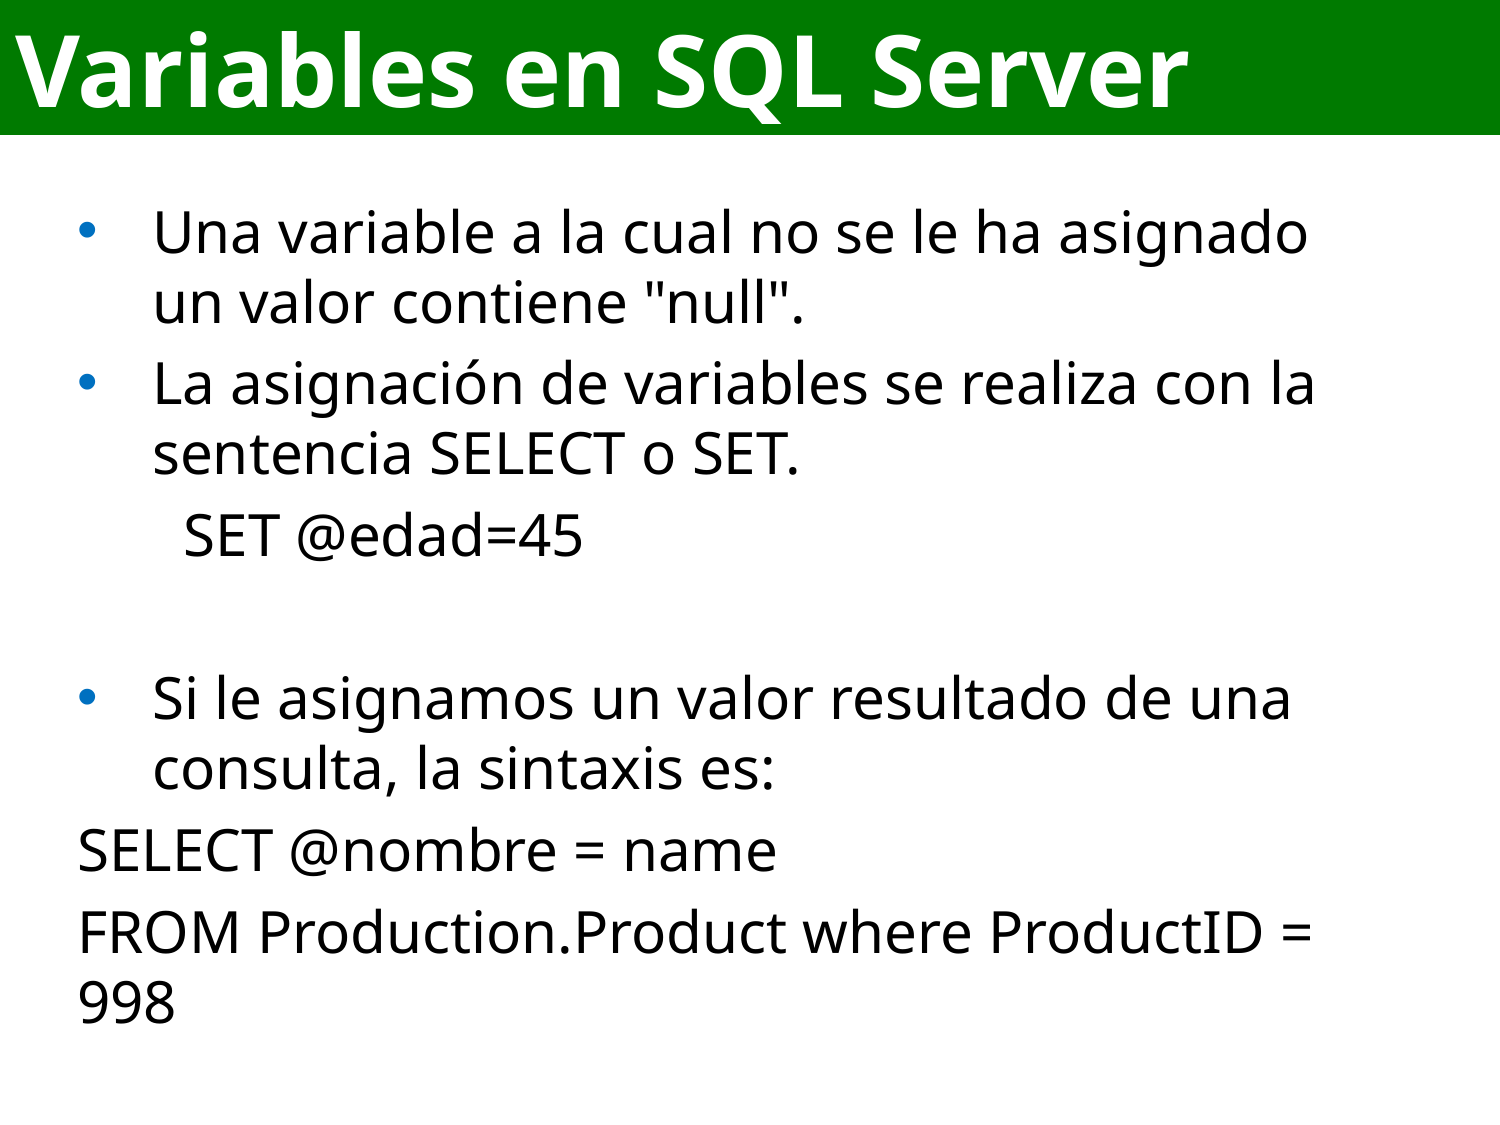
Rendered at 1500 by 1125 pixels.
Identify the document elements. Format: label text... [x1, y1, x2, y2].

list Una variable a la cual no se le ha asignado un valor contiene "null". La asignación de variables se realiza con la sentencia SELECT o SET. SET @edad=45 Si le asignamos un valor resultado de una consulta, la sintaxis es: SELECT @nombre = name FROM Production.Product where ProductID = 998 [62, 187, 1388, 1050]
title Variables en SQL Server [0, 0, 1500, 135]
